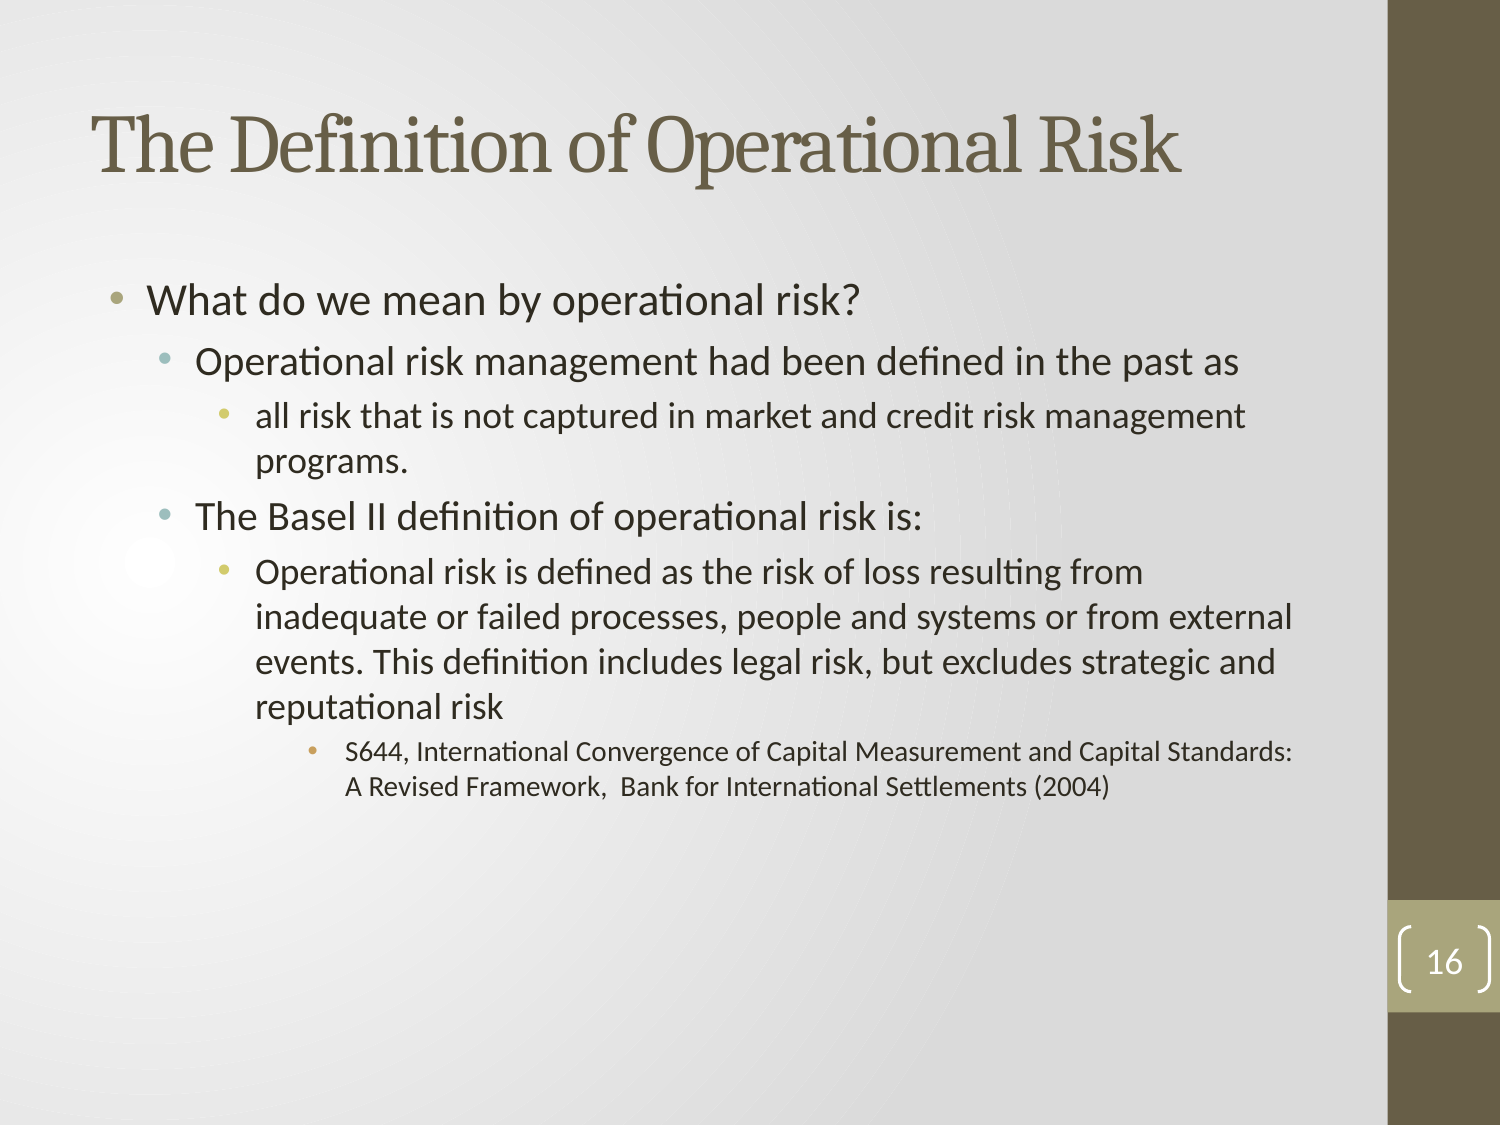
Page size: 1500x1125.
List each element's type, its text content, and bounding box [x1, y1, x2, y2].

slide_number 16 [1397, 925, 1492, 994]
title The Definition of Operational Risk [75, 45, 1325, 233]
list What do we mean by operational risk? Operational risk management had been defined in the past as all risk that is not captured in market and credit risk management programs. The Basel II definition of operational risk is: Operational risk is defined as the risk of loss resulting from inadequate or failed processes, people and systems or from external events. This definition includes legal risk, but excludes strategic and reputational risk S644, International Convergence of Capital Measurement and Capital Standards: A Revised Framework, Bank for International Settlements (2004) [75, 262, 1325, 1050]
